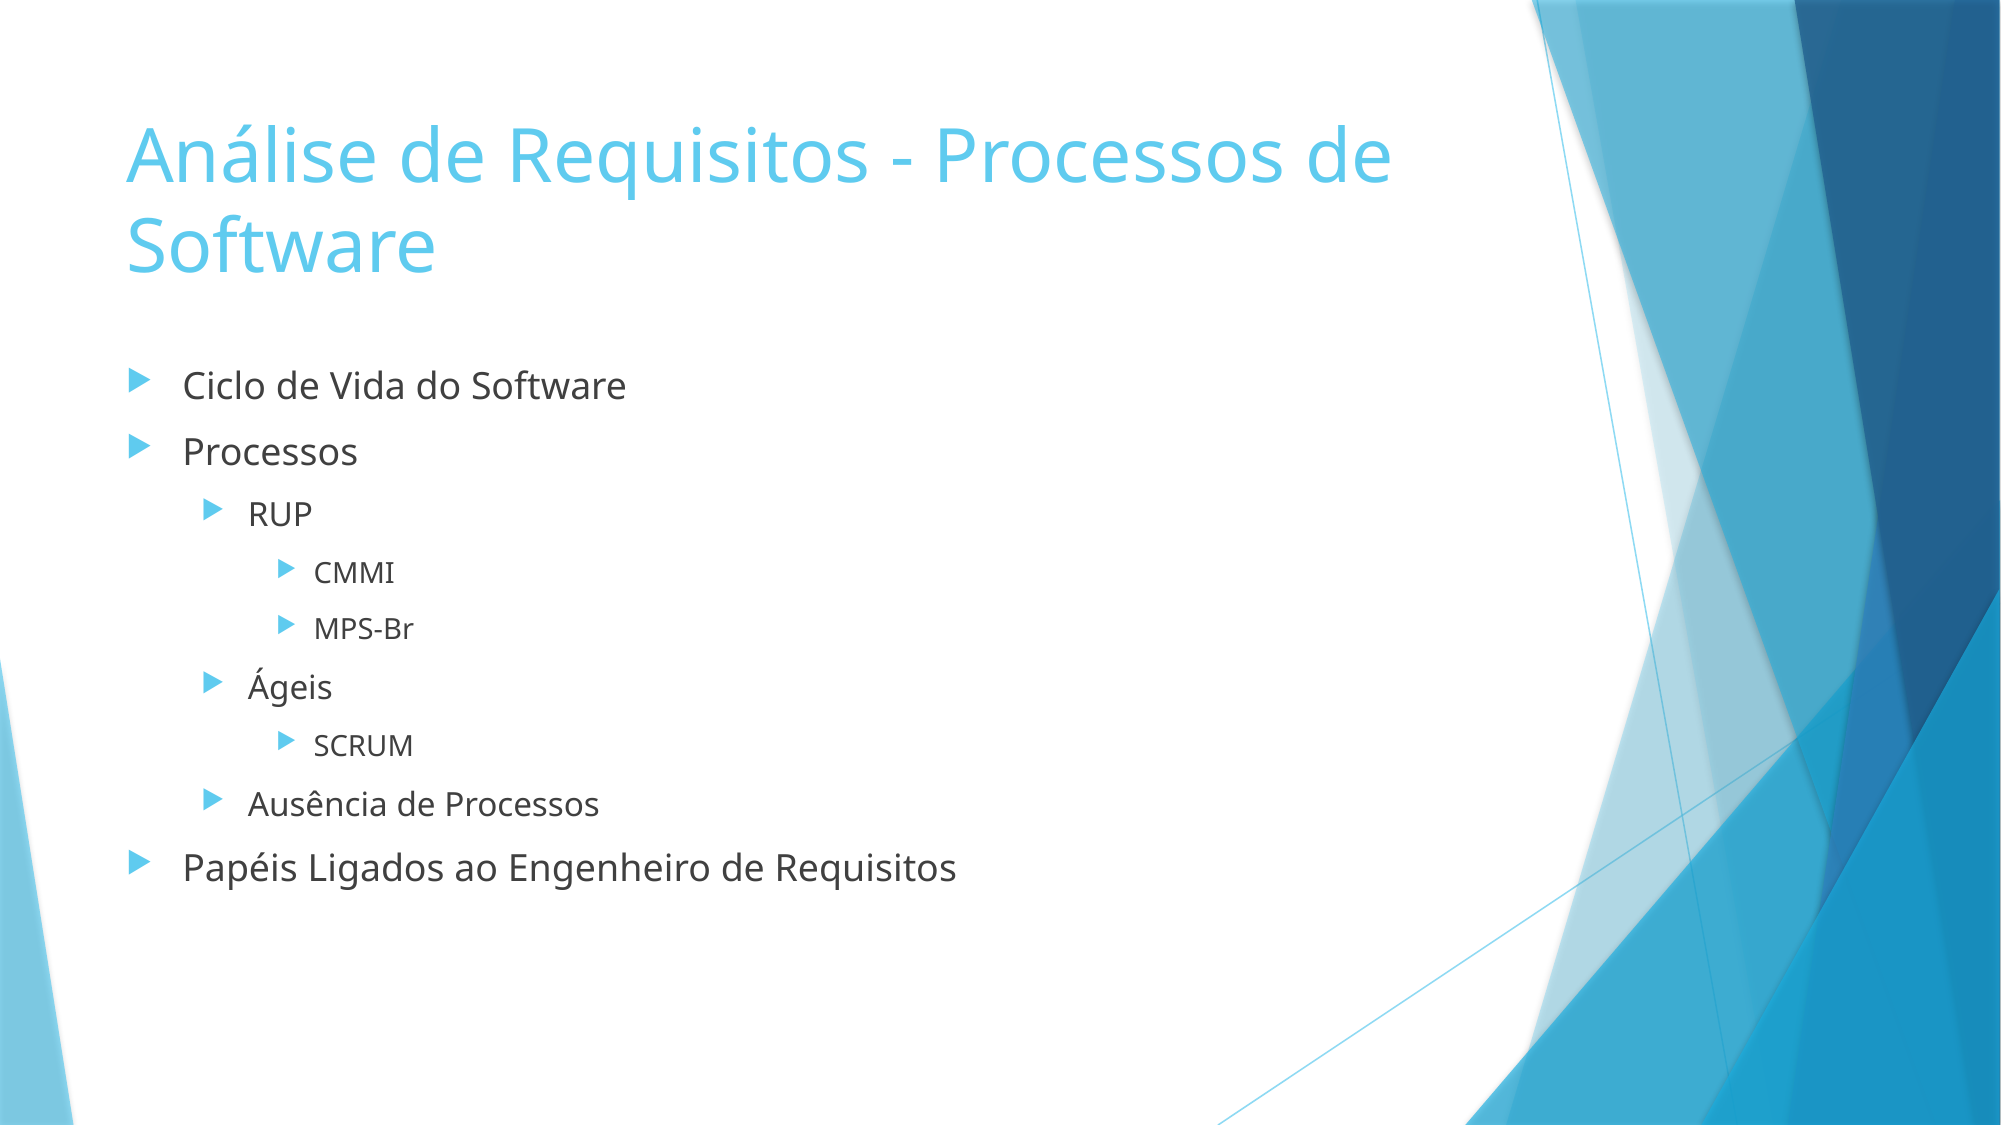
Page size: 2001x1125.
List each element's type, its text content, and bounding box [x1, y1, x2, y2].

list Ciclo de Vida do Software Processos RUP CMMI MPS-Br Ágeis SCRUM Ausência de Processos Papéis Ligados ao Engenheiro de Requisitos [111, 354, 1522, 992]
title Análise de Requisitos - Processos de Software [111, 99, 1522, 317]
